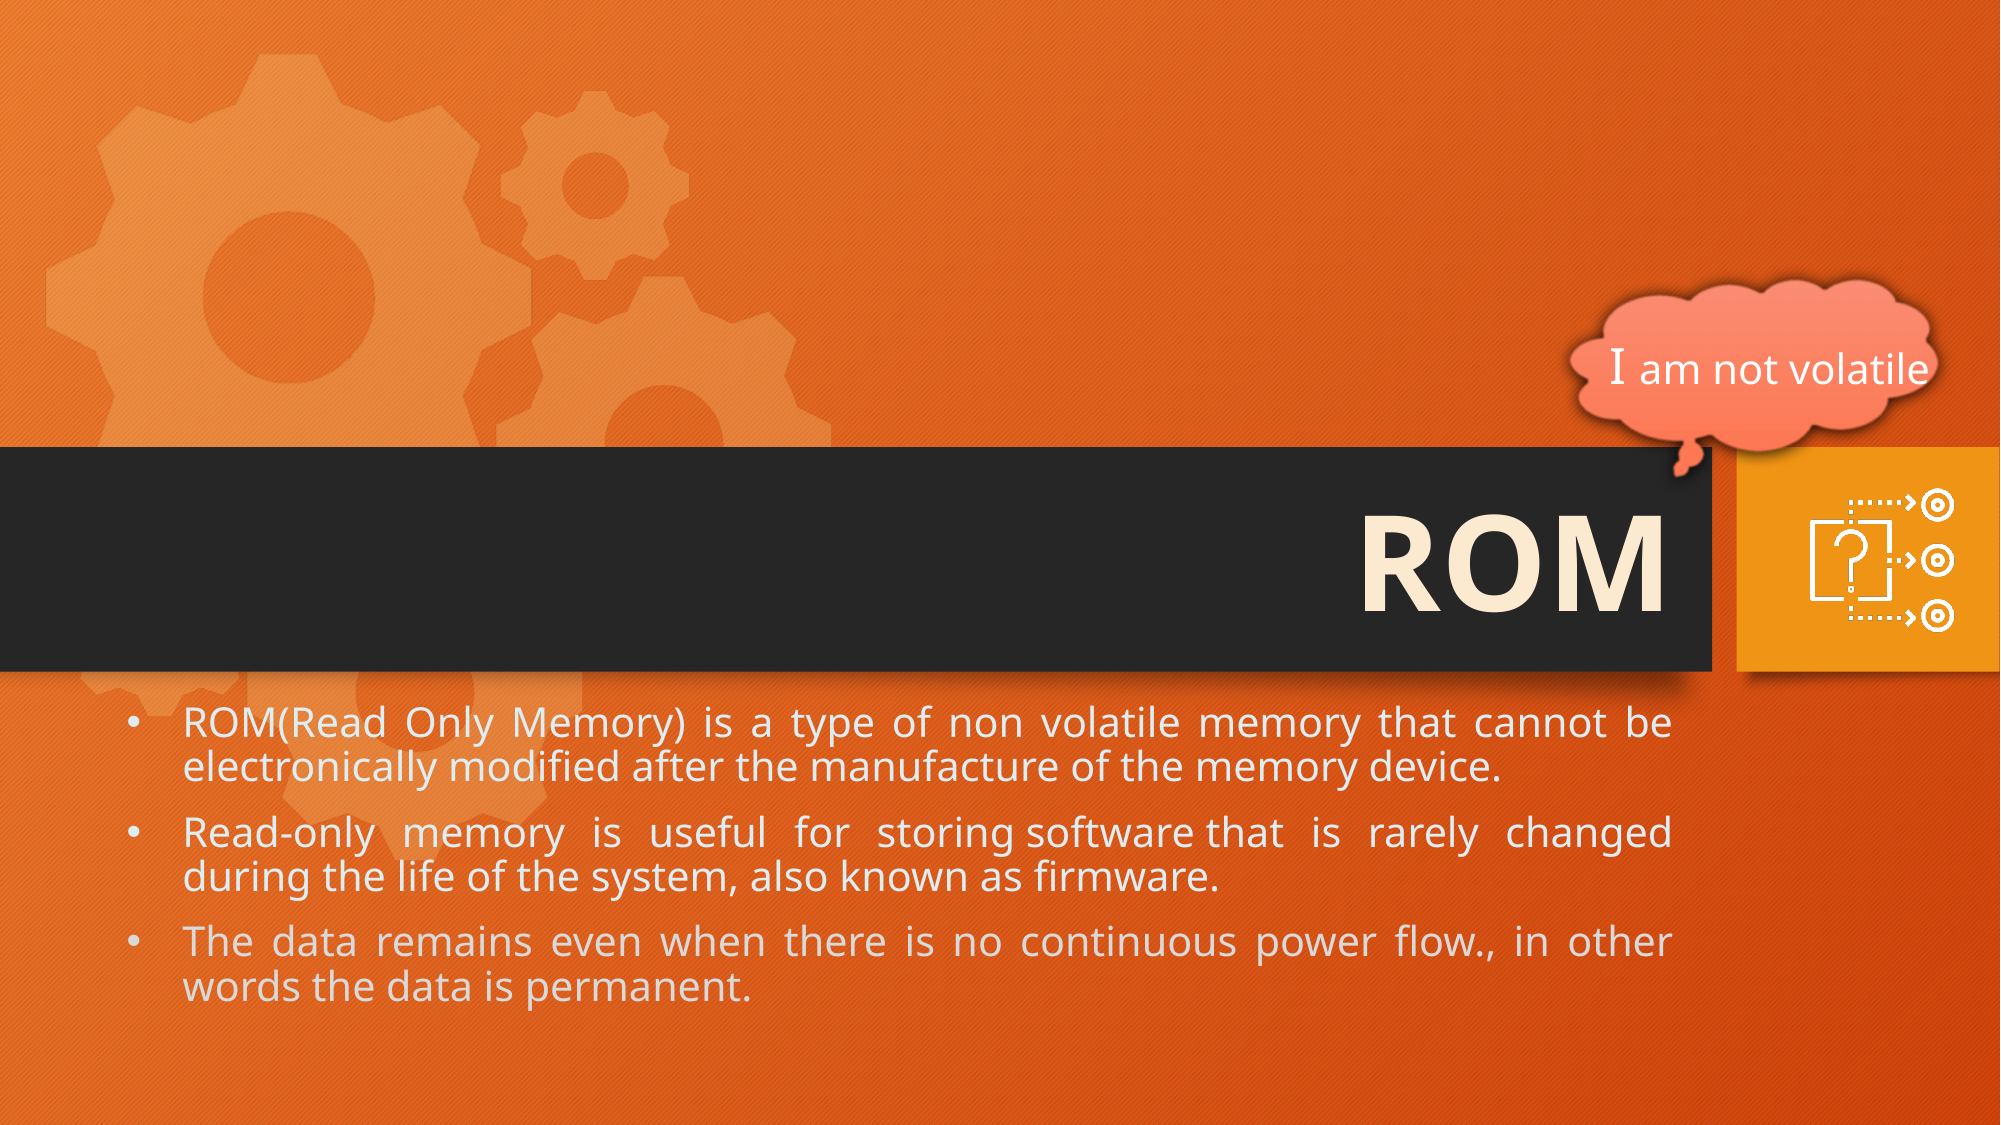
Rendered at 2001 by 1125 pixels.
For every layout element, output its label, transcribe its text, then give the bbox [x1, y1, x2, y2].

picture [0, 672, 1713, 757]
title ROM [111, 473, 1689, 652]
picture [1804, 483, 1959, 638]
picture [29, 12, 901, 447]
picture [1736, 672, 2000, 695]
text_box [1606, 282, 1927, 326]
text_box [1572, 342, 1886, 475]
text_box I am not volatile [1594, 326, 2000, 402]
list ROM(Read Only Memory) is a type of non volatile memory that cannot be electronically modified after the manufacture of the memory device. Read-only memory is useful for storing software that is rarely changed during the life of the system, also known as firmware. The data remains even when there is no continuous power flow., in other words the data is permanent. [111, 694, 1689, 1020]
